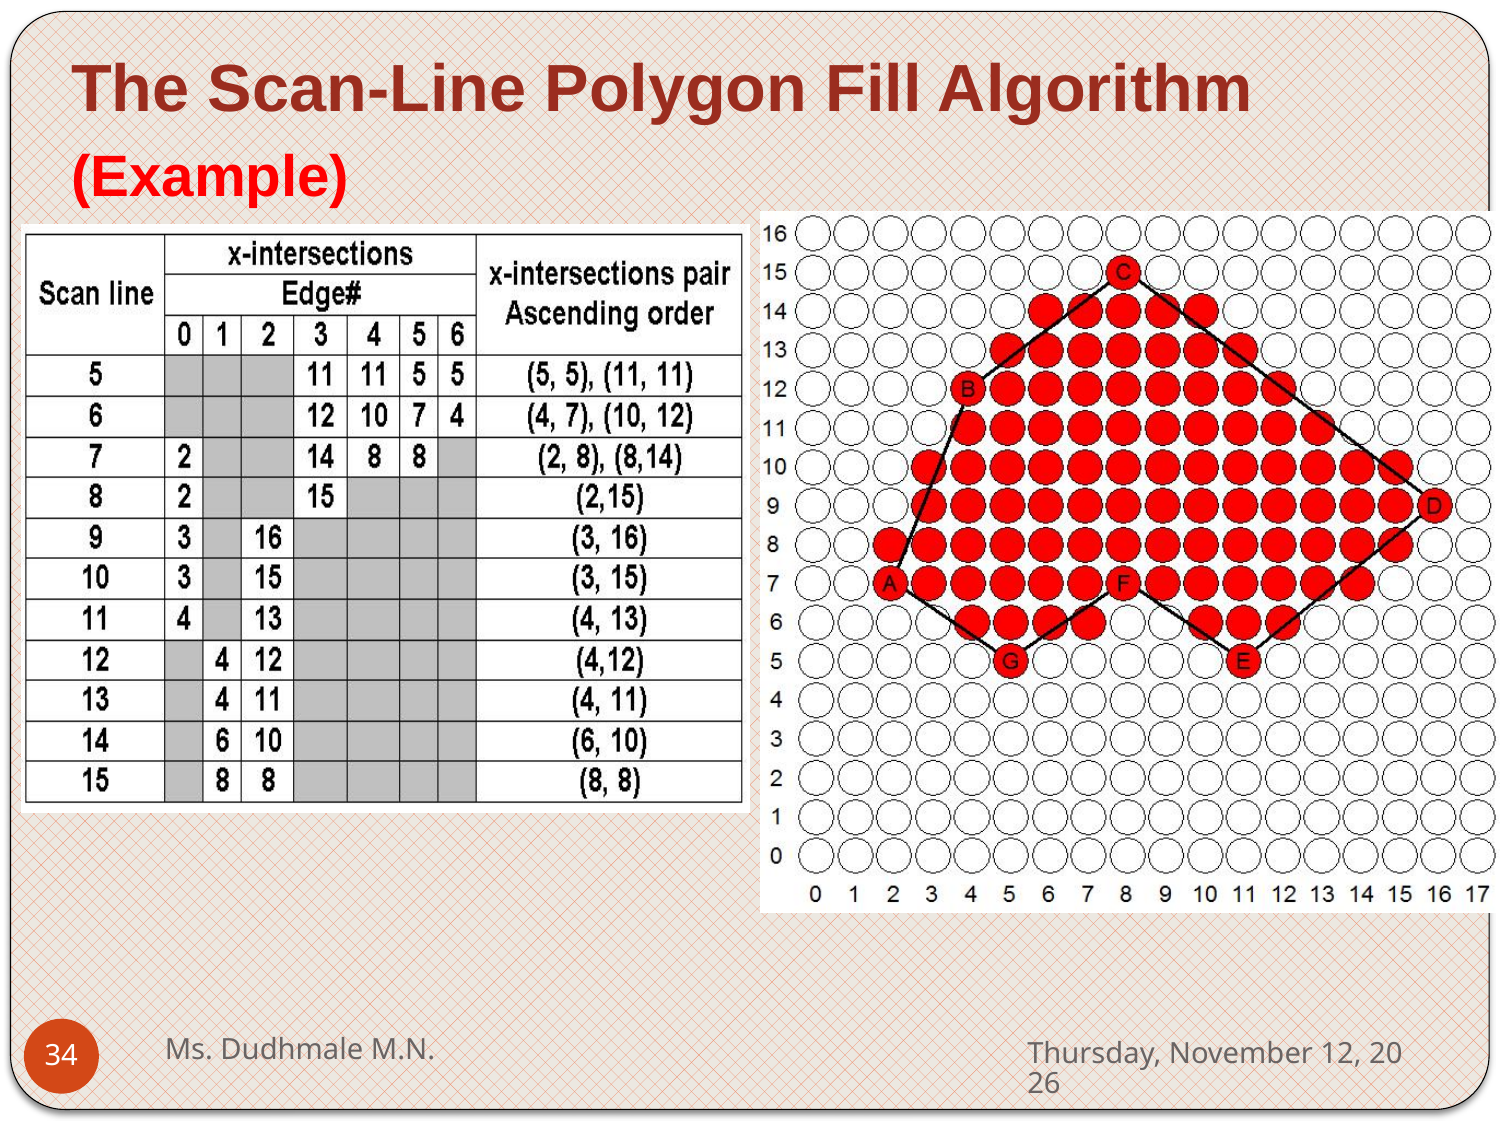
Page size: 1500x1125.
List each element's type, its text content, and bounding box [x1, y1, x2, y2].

footer Ms. Dudhmale M.N. [150, 1012, 800, 1088]
picture [21, 224, 751, 813]
text_box The Scan-Line Polygon Fill Algorithm (Example) [56, 37, 1444, 214]
picture [760, 211, 1500, 914]
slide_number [1012, 1015, 1419, 1094]
slide_number 34 [23, 1018, 99, 1094]
